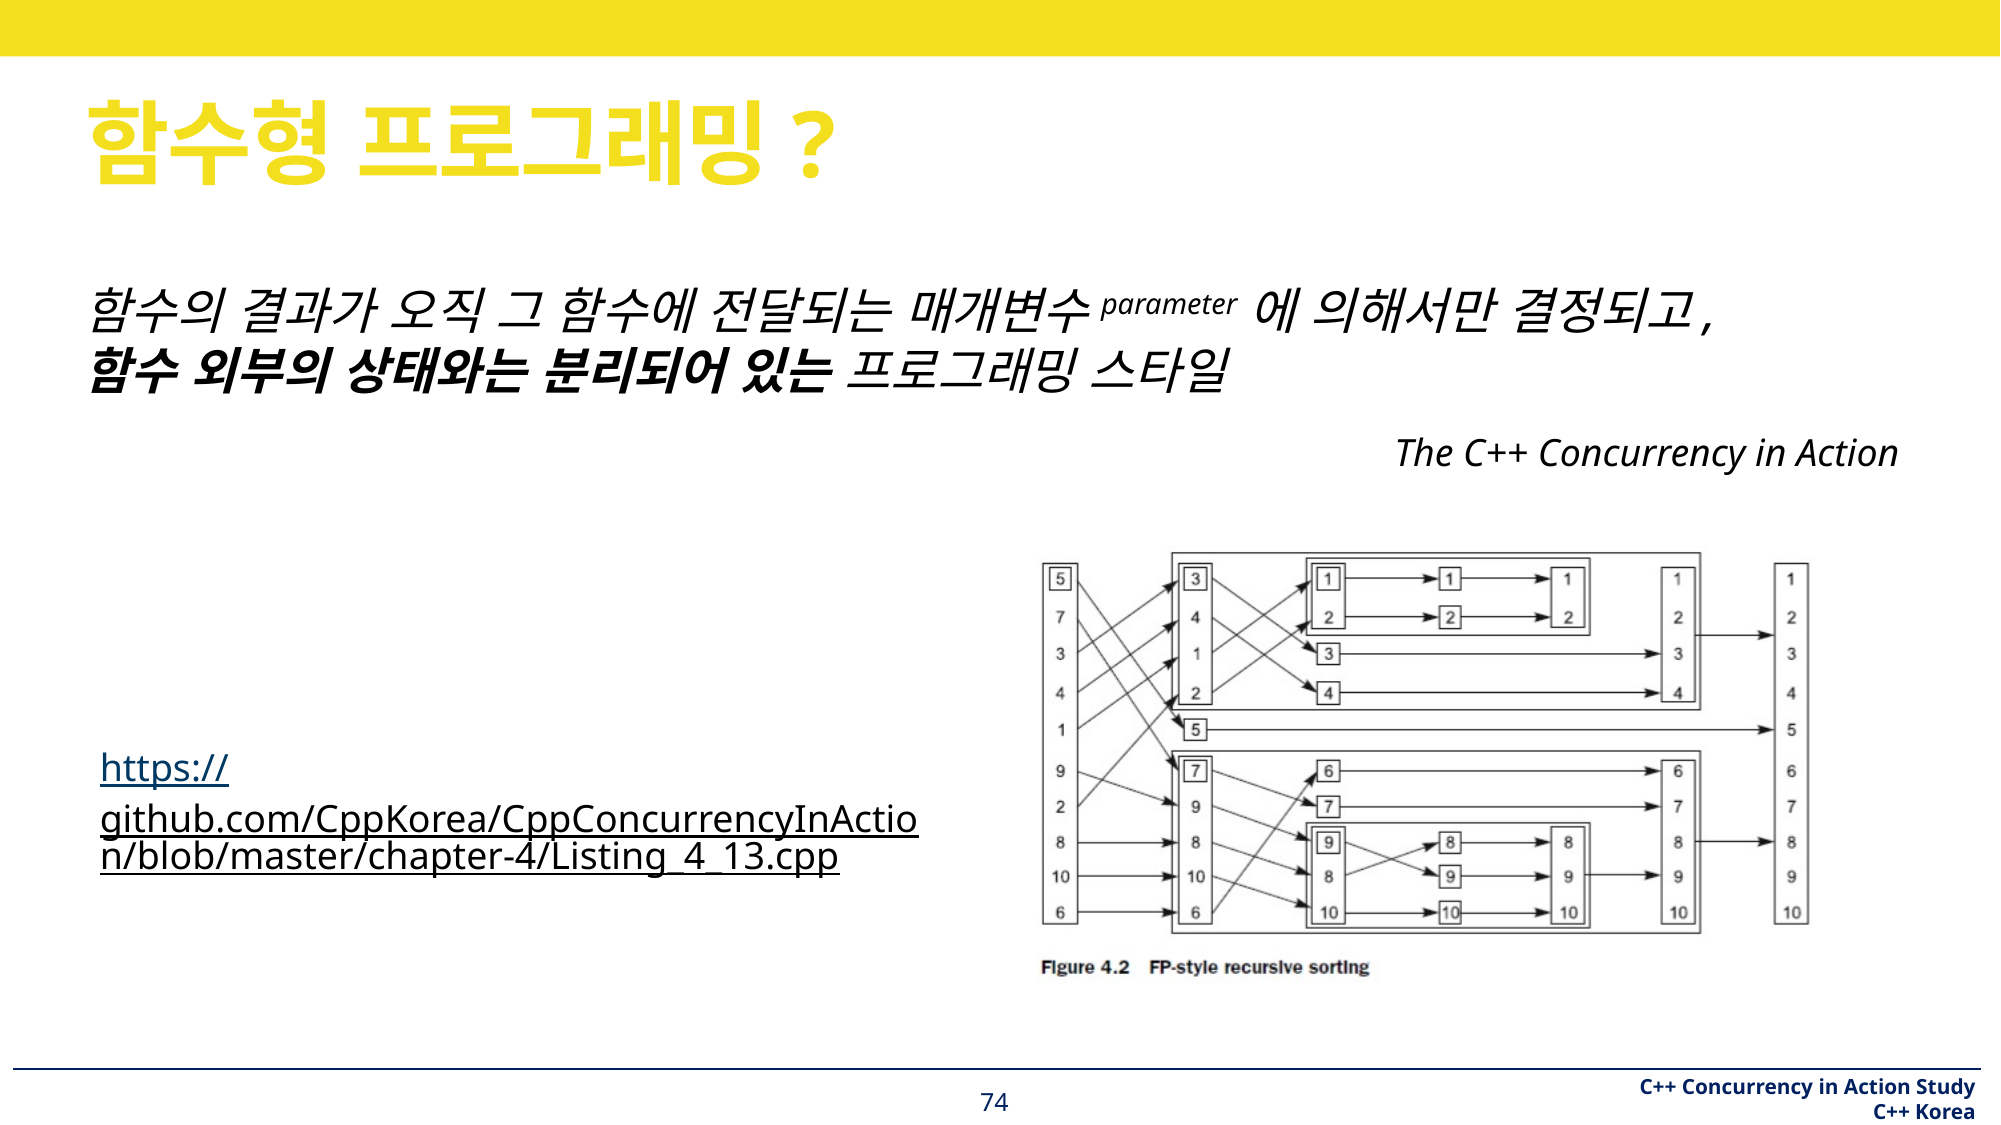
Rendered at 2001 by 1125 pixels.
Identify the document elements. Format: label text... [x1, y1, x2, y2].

text_box The C++ Concurrency in Action [1275, 421, 1915, 482]
text_box 함수의 결과가 오직 그 함수에 전달되는 매개변수parameter에 의해서만 결정되고, 함수 외부의 상태와는 분리되어 있는 프로그래밍 스타일 [85, 279, 1915, 400]
picture [1016, 535, 1896, 987]
title 함수형 프로그래밍? [85, 98, 1915, 198]
slide_number 74 [911, 1078, 1078, 1125]
text_box https://github.com/CppKorea/CppConcurrencyInAction/blob/master/chapter-4/Listing_4_13.cpp [85, 736, 944, 898]
